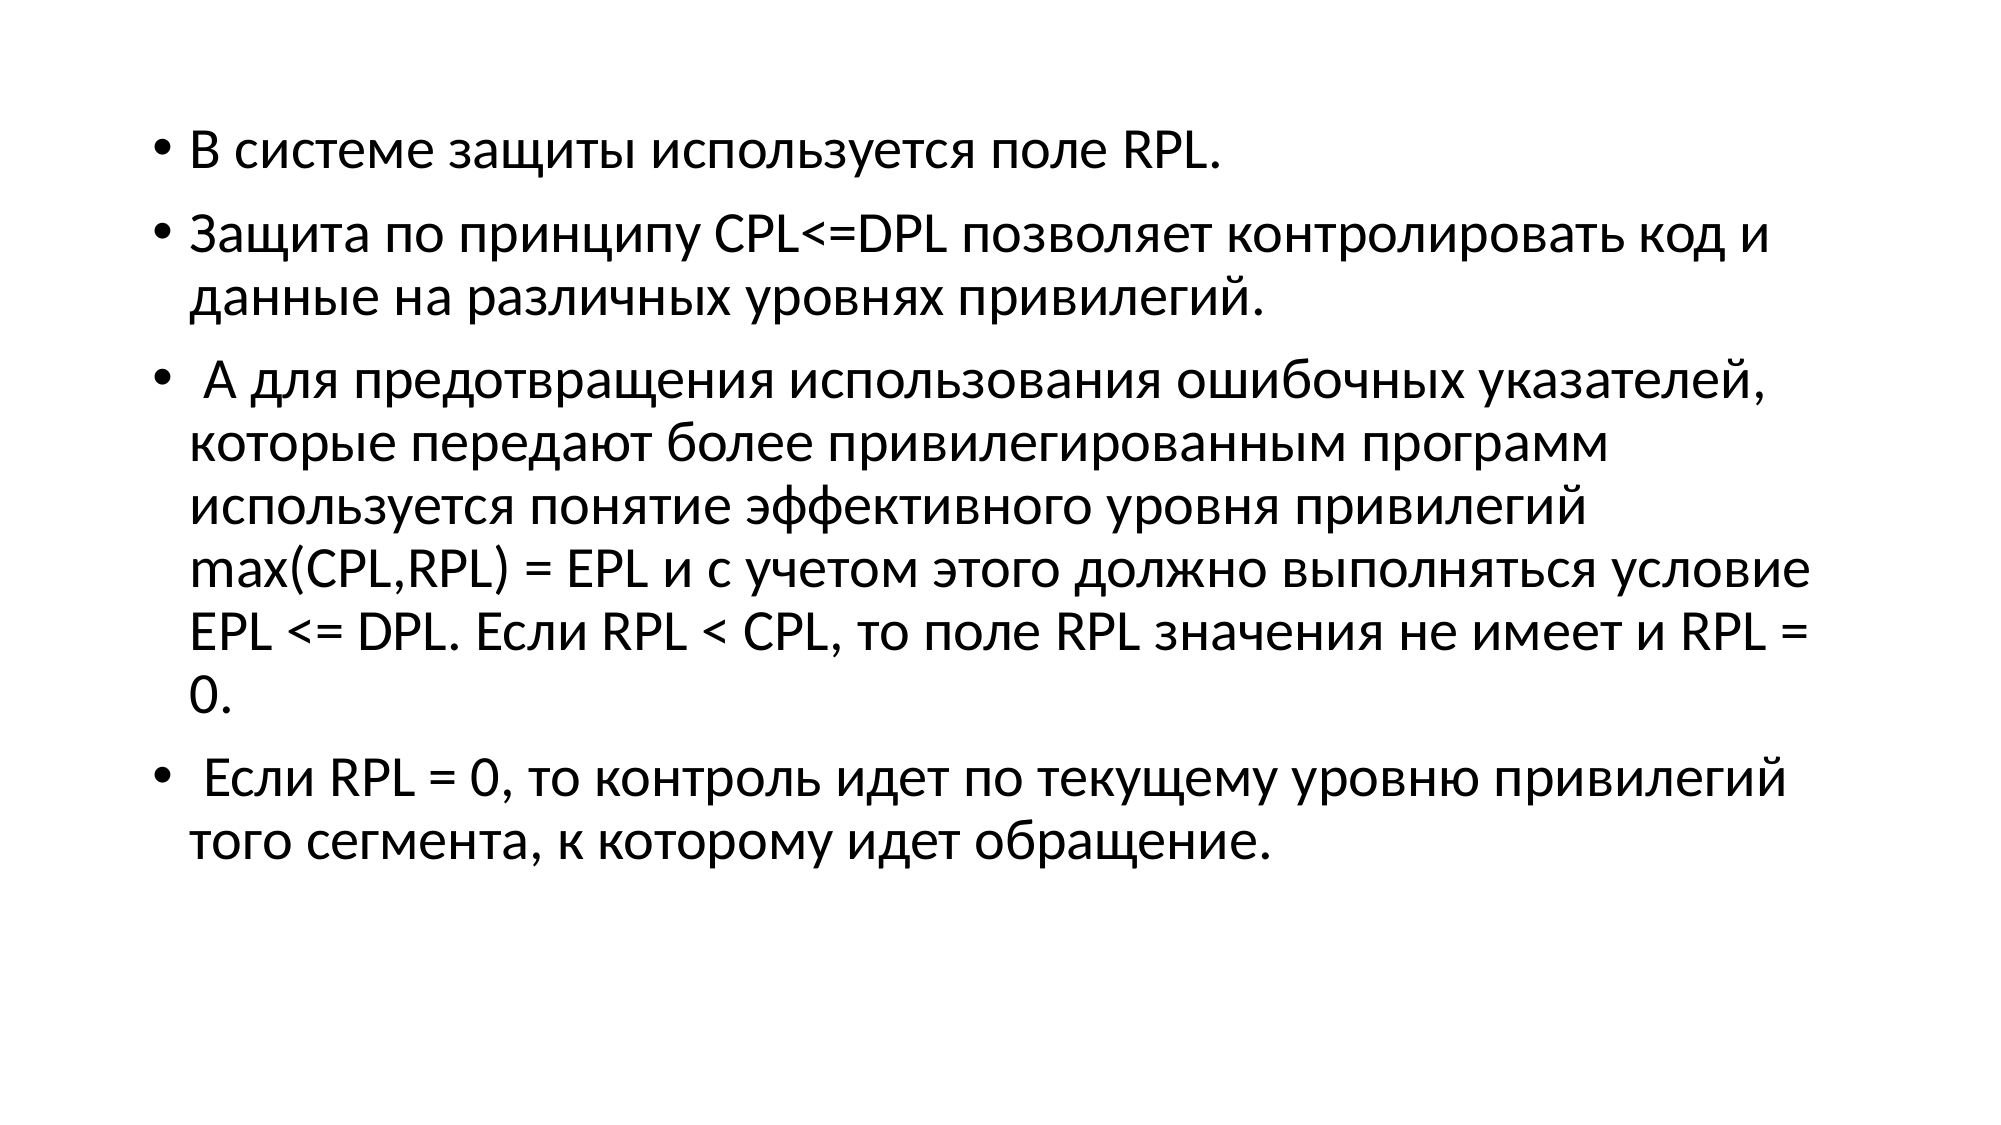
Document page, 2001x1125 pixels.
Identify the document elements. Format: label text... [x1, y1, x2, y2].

list В системе защиты используется поле RPL. Защита по принципу CPL<=DPL позволяет контролировать код и данные на различных уровнях привилегий. А для предотвращения использования ошибочных указателей, которые передают более привилегированным программ используется понятие эффективного уровня привилегий max(CPL,RPL) = EPL и с учетом этого должно выполняться условие EPL <= DPL. Если RPL < CPL, то поле RPL значения не имеет и RPL = 0. Если RPL = 0, то контроль идет по текущему уровню привилегий того сегмента, к которому идет обращение. [137, 111, 1863, 1014]
